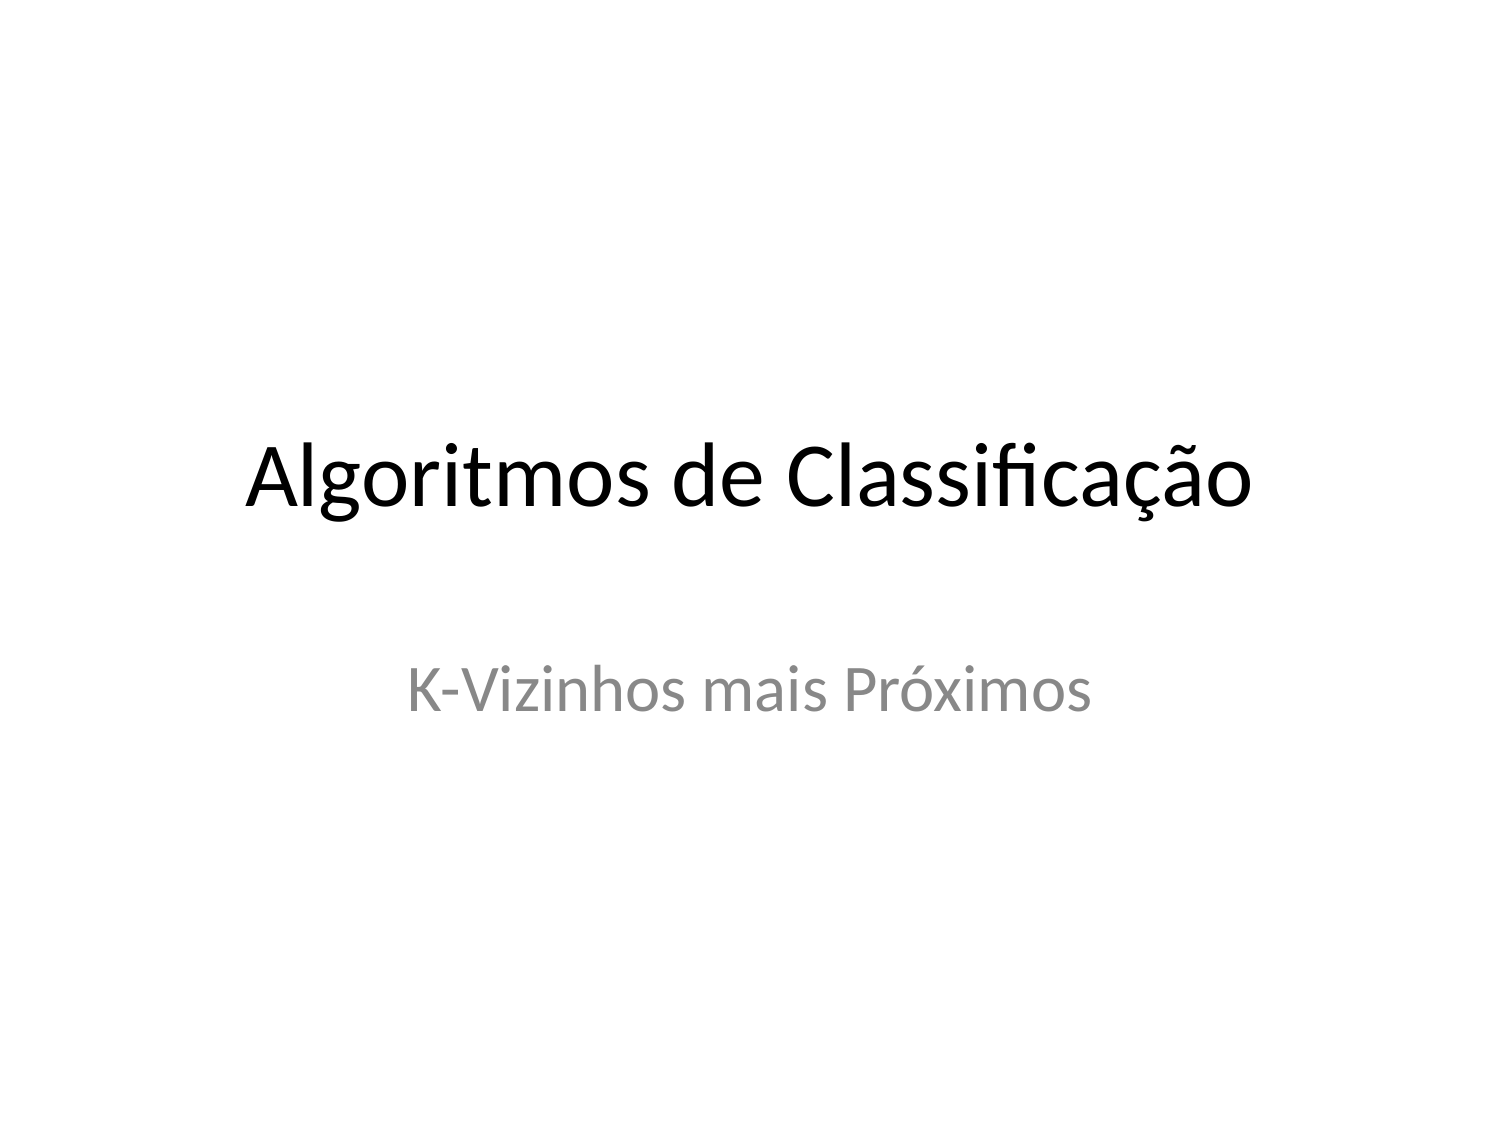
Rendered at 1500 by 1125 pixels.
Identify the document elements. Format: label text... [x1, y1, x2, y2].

subtitle K-Vizinhos mais Próximos [225, 637, 1275, 925]
title Algoritmos de Classificação [112, 349, 1388, 591]
